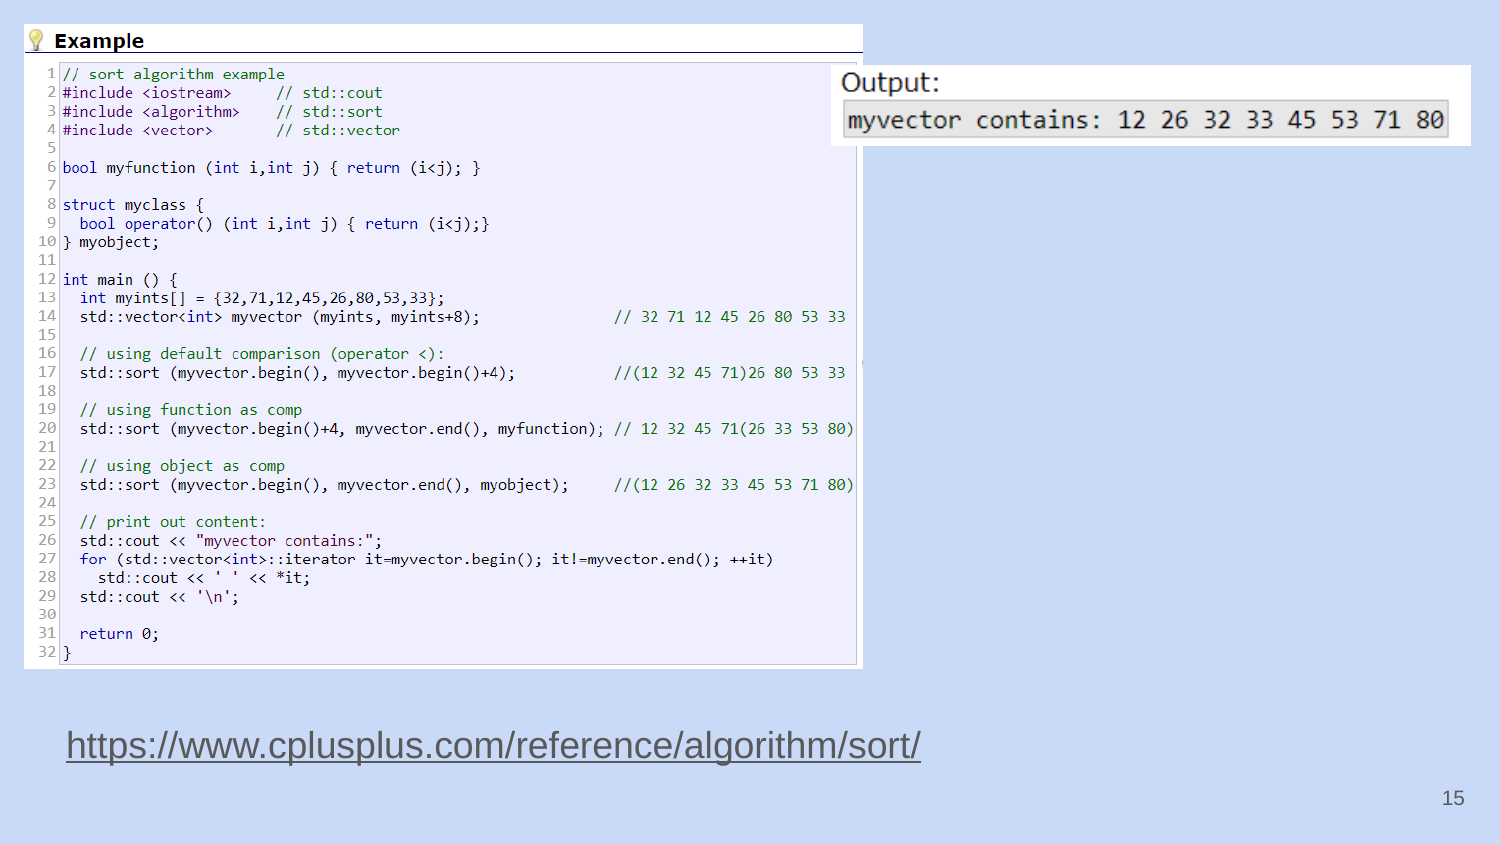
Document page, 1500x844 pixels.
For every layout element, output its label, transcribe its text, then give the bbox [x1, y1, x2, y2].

picture [24, 24, 1471, 670]
slide_number ‹#› [1389, 764, 1480, 830]
list https://www.cplusplus.com/reference/algorithm/sort/ [51, 694, 1036, 794]
